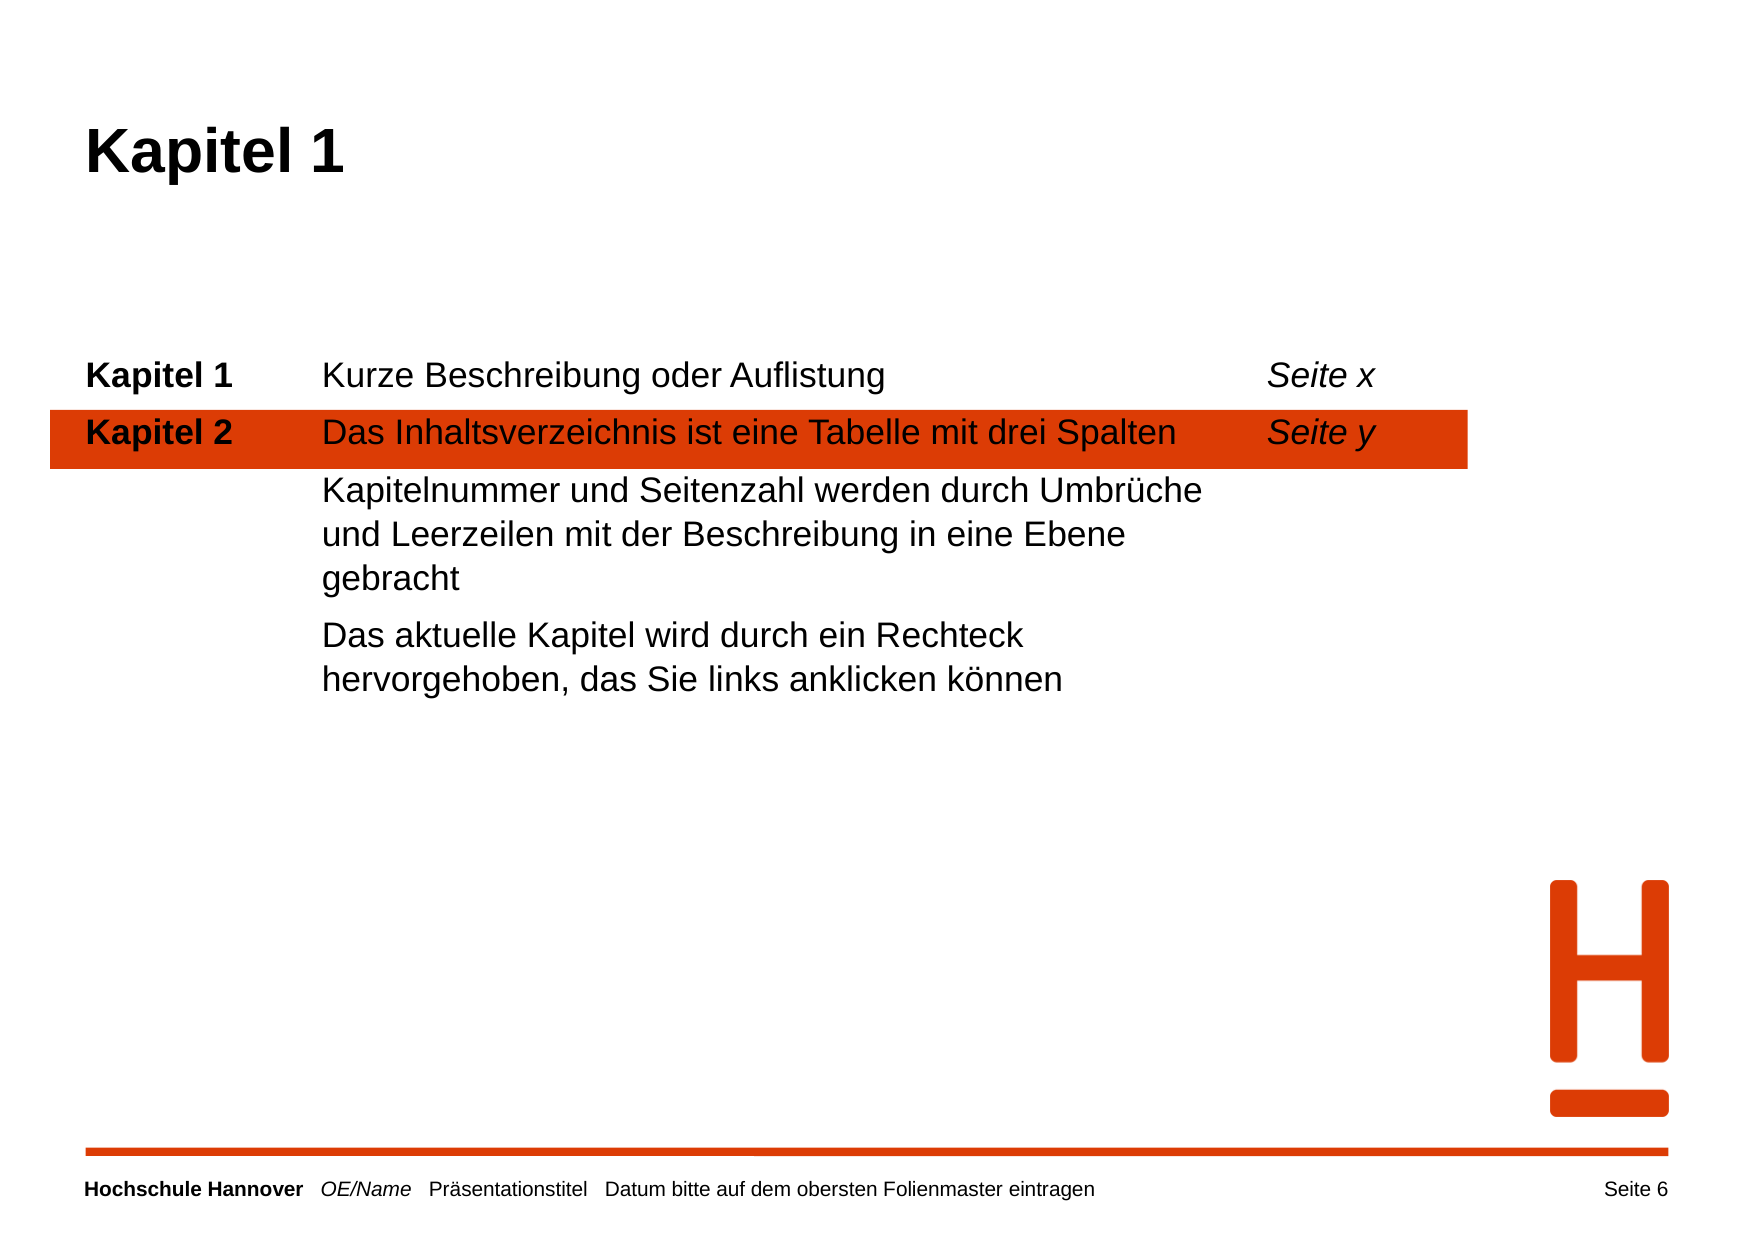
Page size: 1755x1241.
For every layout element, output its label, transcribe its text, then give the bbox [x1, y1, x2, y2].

slide_number Seite 6 [1467, 1175, 1669, 1213]
picture [1550, 880, 1669, 1117]
text_box [50, 409, 86, 469]
title Kapitel 1 [85, 110, 1669, 266]
table_header Kurze Beschreibung oder Auflistung Das Inhaltsverzeichnis ist eine Tabelle mit drei Spalten Kapitelnummer und Seitenzahl werden durch Umbrüche und Leerzeilen mit der Beschreibung in eine Ebene gebracht Das aktuelle Kapitel wird durch ein Rechteck hervorgehoben, das Sie links anklicken können [322, 351, 1267, 1093]
table_header Seite x Seite y [1267, 351, 1468, 1093]
table_header Kapitel 1 Kapitel 2 [86, 351, 322, 1093]
